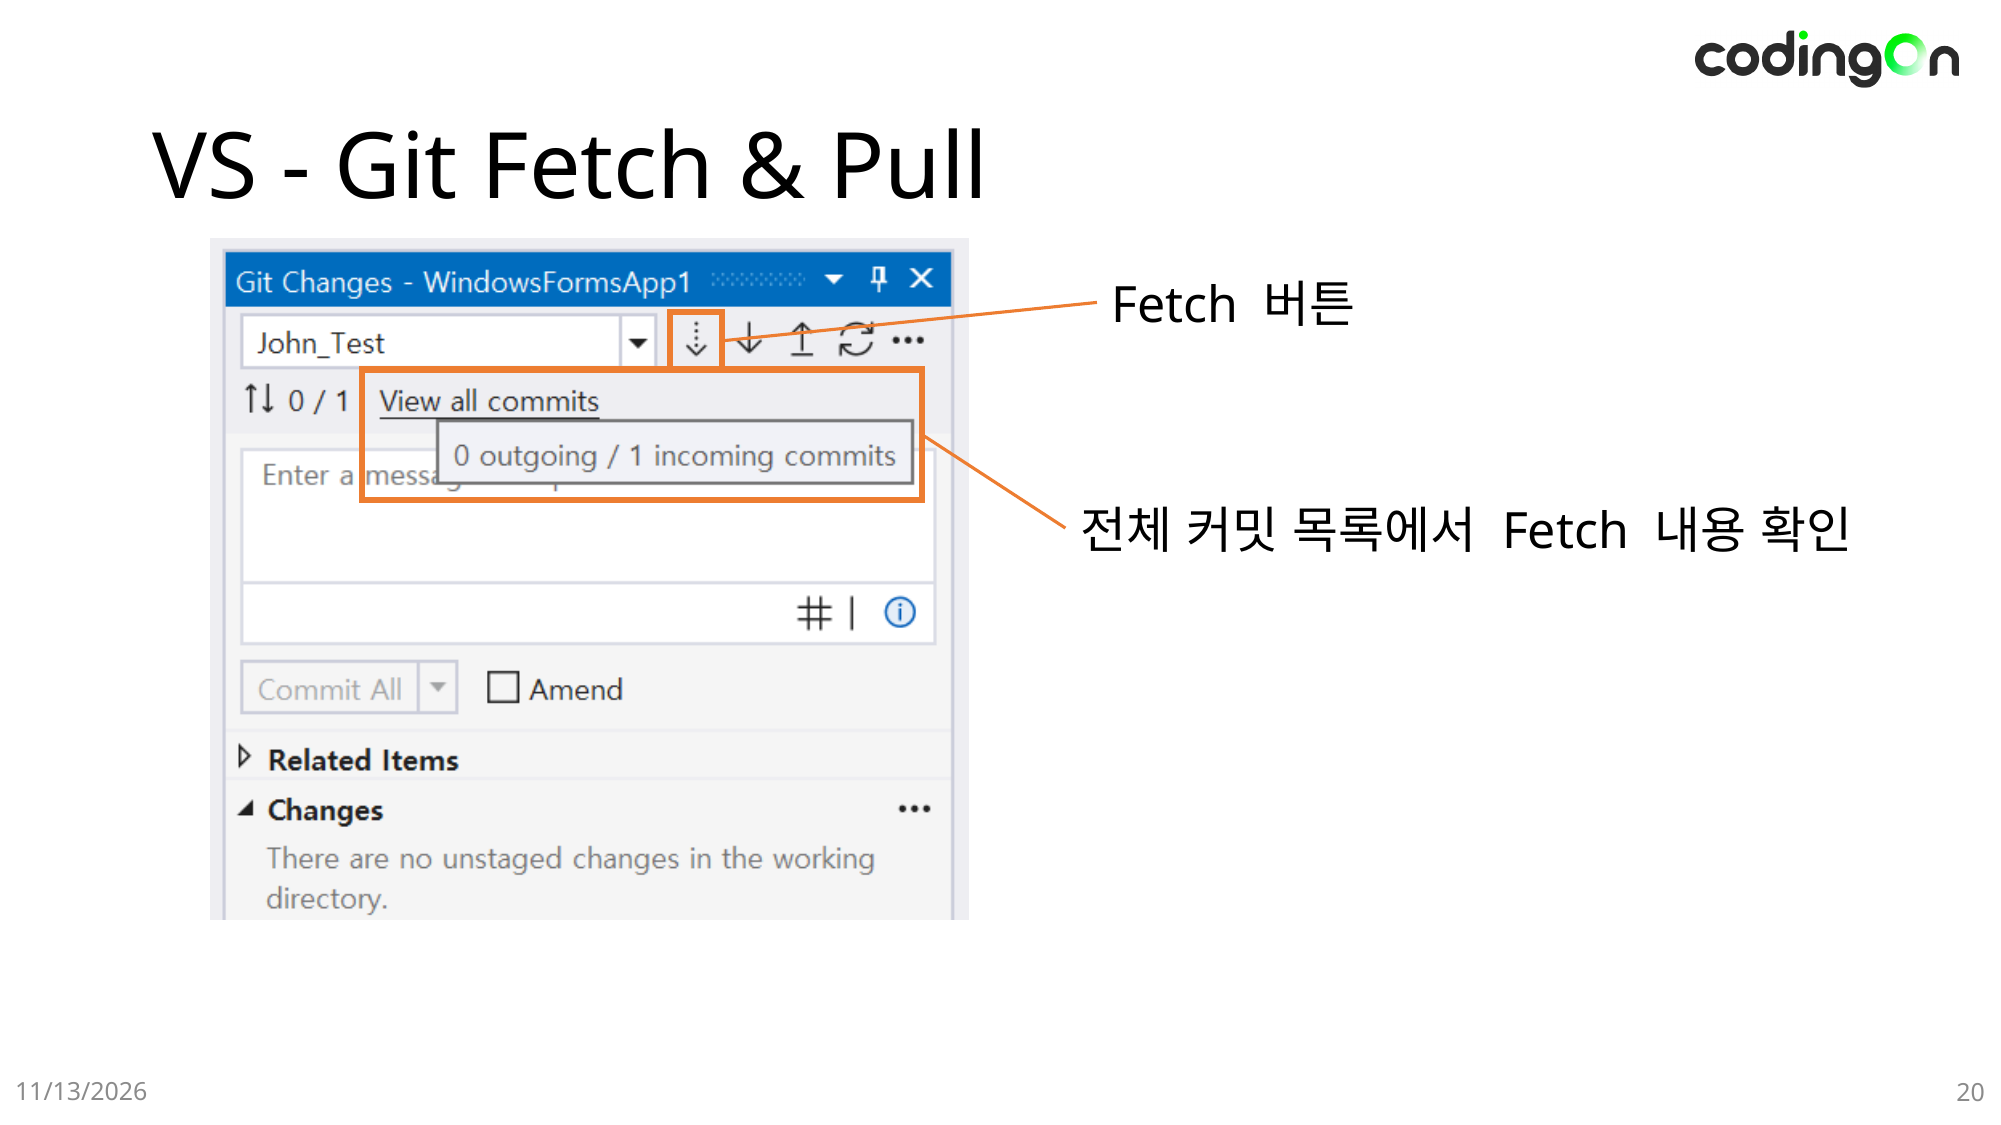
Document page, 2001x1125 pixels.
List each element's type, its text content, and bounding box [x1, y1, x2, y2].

text_box 전체 커밋 목록에서 Fetch 내용 확인 [1065, 490, 1868, 566]
picture [1695, 30, 1959, 88]
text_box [722, 302, 1102, 341]
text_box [922, 434, 1089, 529]
picture [210, 238, 969, 920]
title VS - Git Fetch & Pull [137, 59, 1863, 278]
text_box Fetch 버튼 [1096, 265, 1371, 340]
slide_number 20 [1550, 1063, 2000, 1124]
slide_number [0, 1062, 450, 1123]
